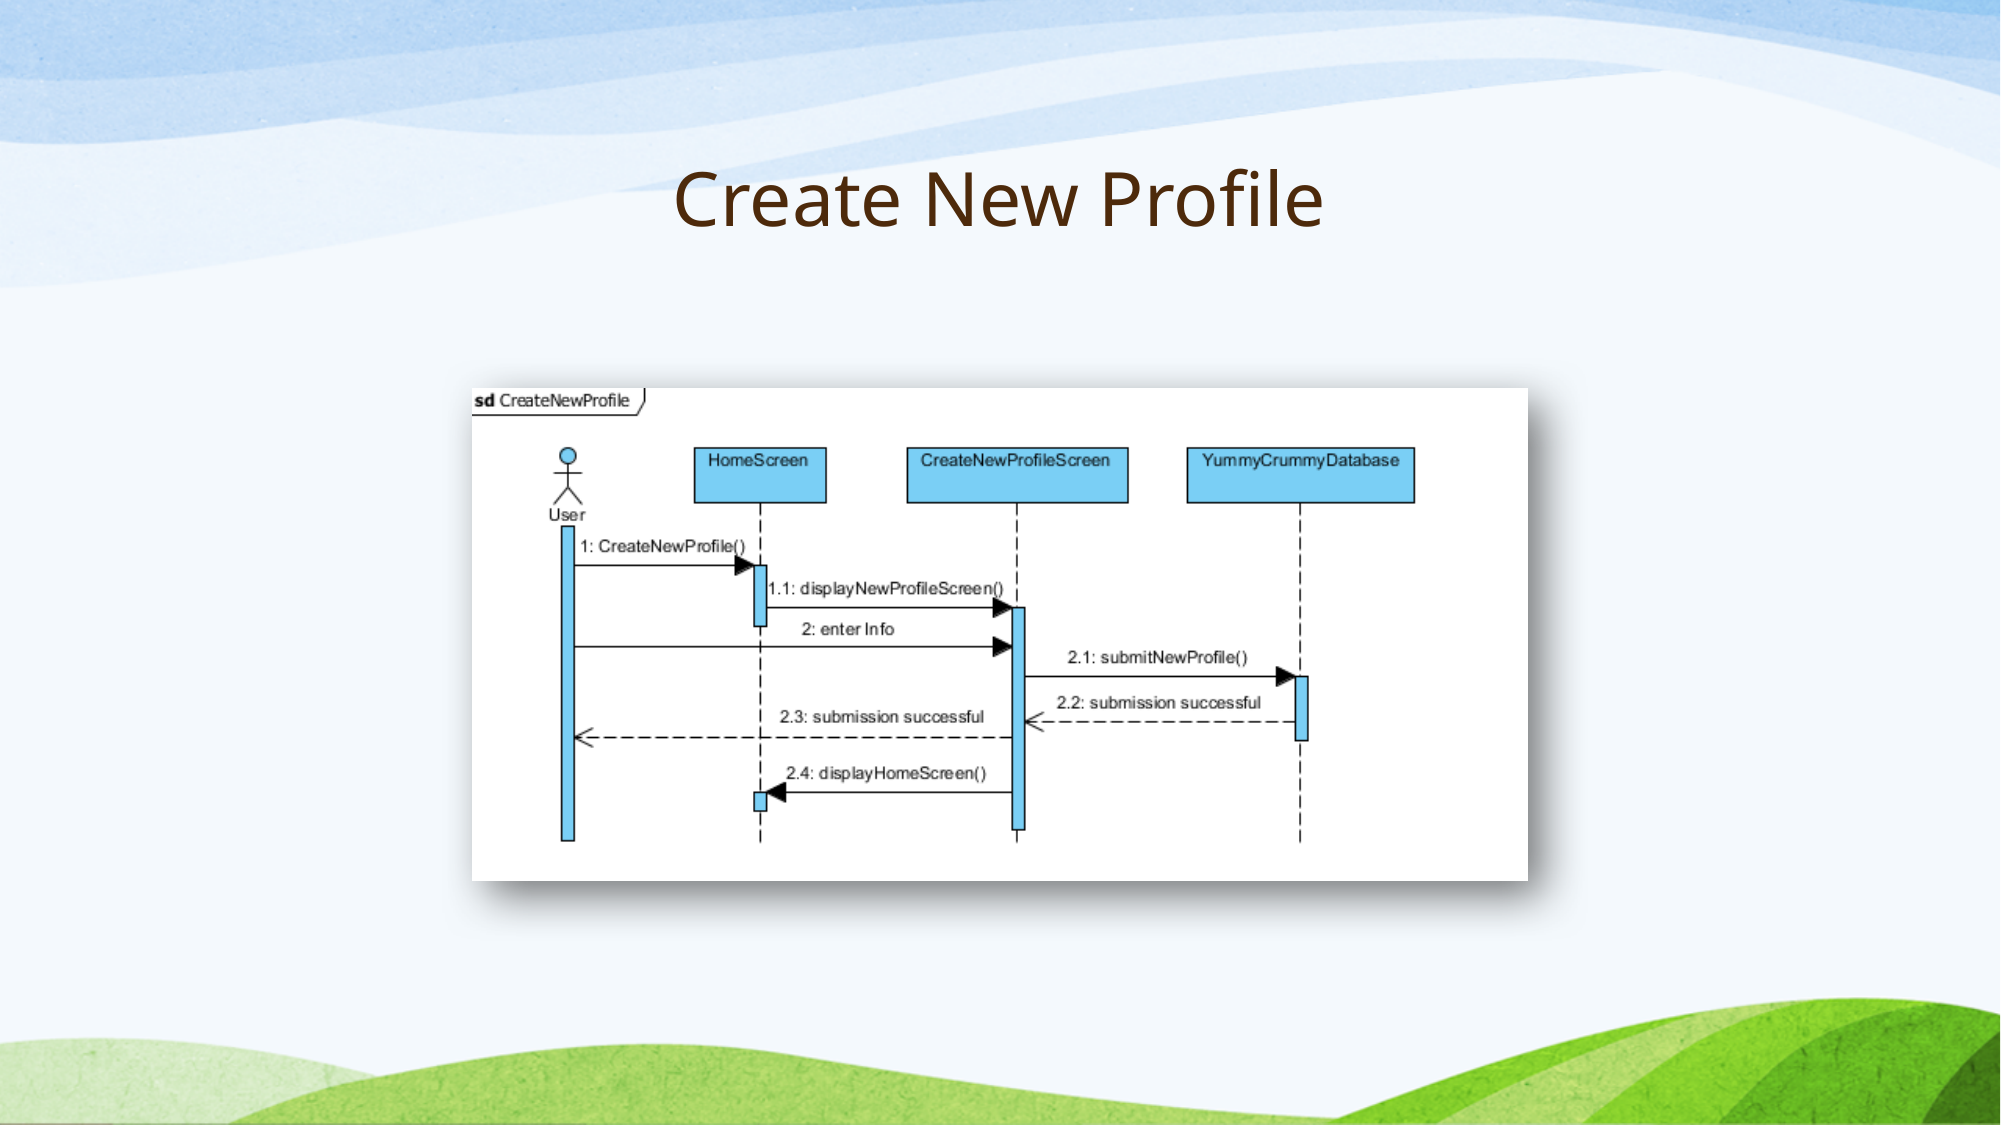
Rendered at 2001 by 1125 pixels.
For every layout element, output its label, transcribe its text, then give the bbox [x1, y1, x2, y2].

title Create New Profile [174, 50, 1825, 250]
picture [0, 0, 2001, 1125]
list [472, 388, 1528, 881]
